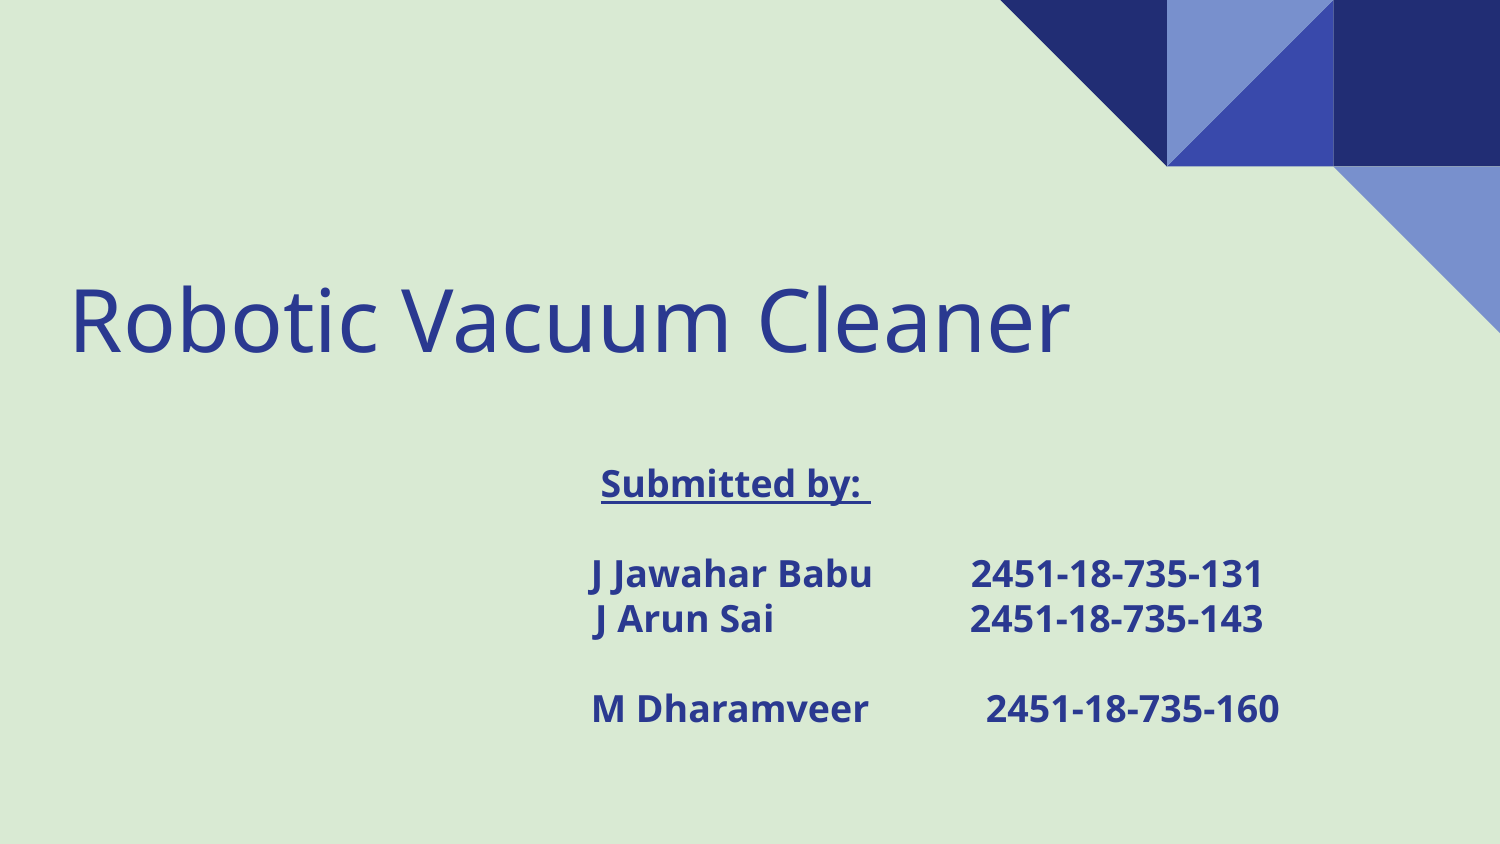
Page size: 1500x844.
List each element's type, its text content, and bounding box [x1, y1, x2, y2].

subtitle Submitted by: J Jawahar Babu 2451-18-735-131 J Arun Sai 2451-18-735-143 M Dharamveer 2451-18-735-160 [98, 445, 1447, 725]
title Robotic Vacuum Cleaner [54, 247, 1403, 385]
